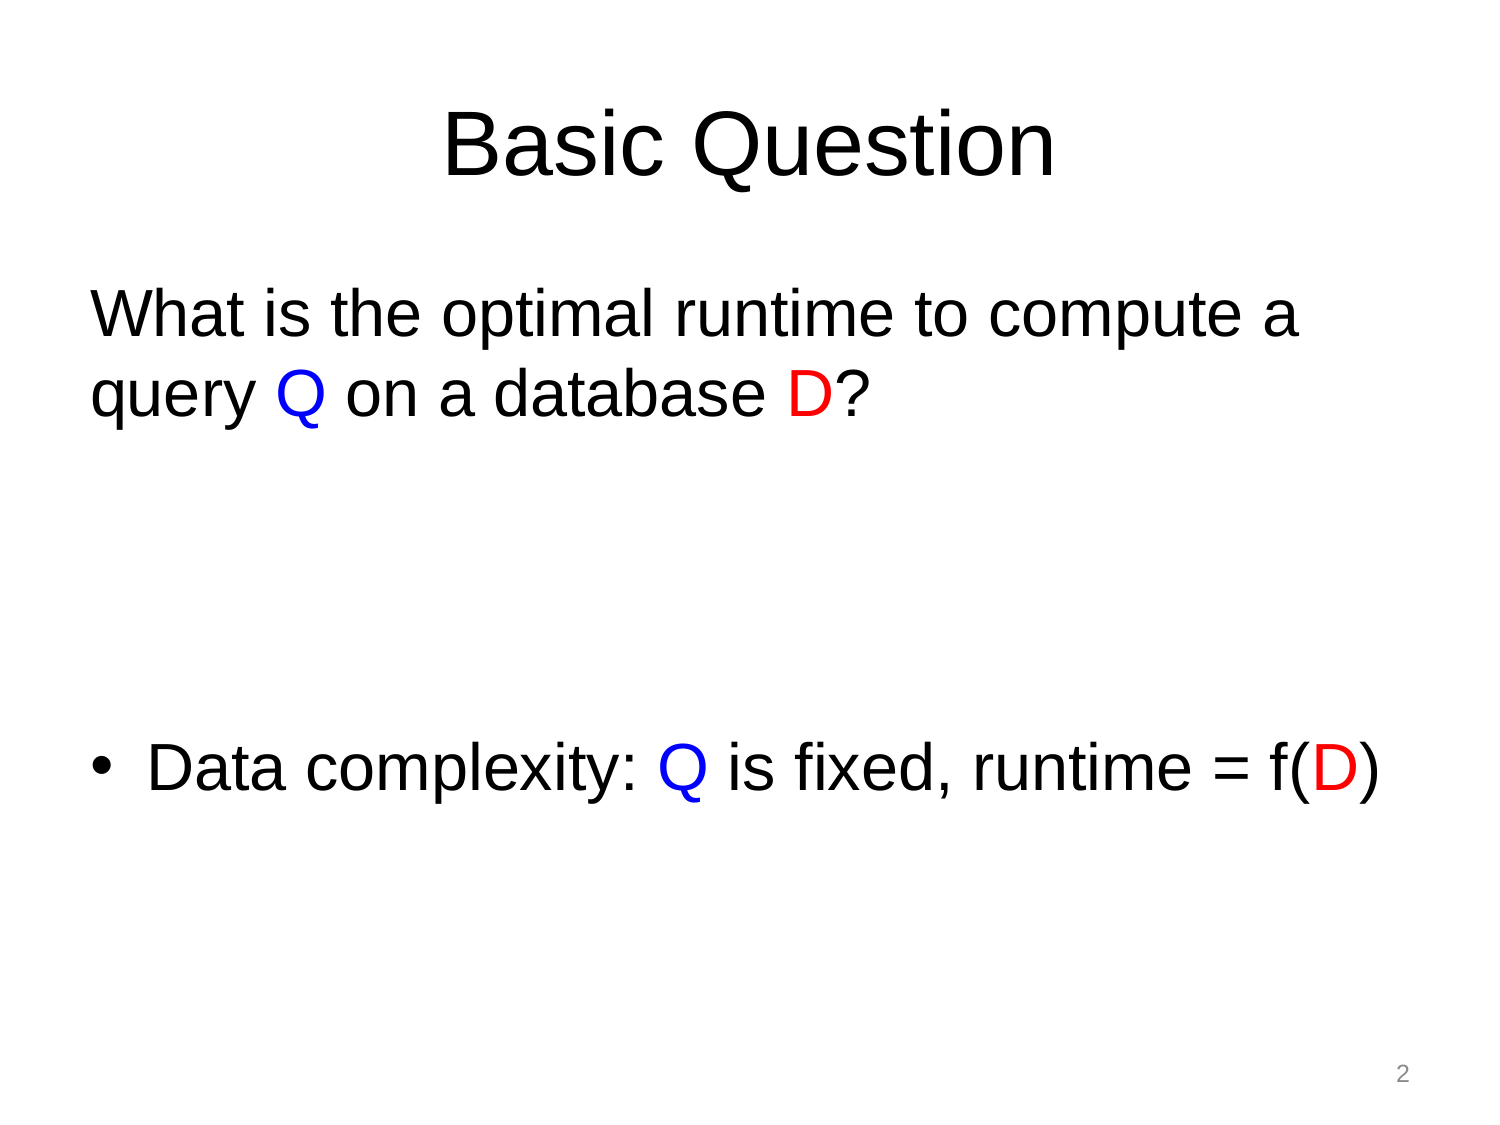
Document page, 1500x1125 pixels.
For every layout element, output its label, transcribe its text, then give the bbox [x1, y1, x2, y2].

list What is the optimal runtime to compute a query Q on a database D? Data complexity: Q is fixed, runtime = f(D) [75, 262, 1425, 1005]
slide_number 2 [1074, 1042, 1425, 1103]
title Basic Question [75, 45, 1425, 233]
